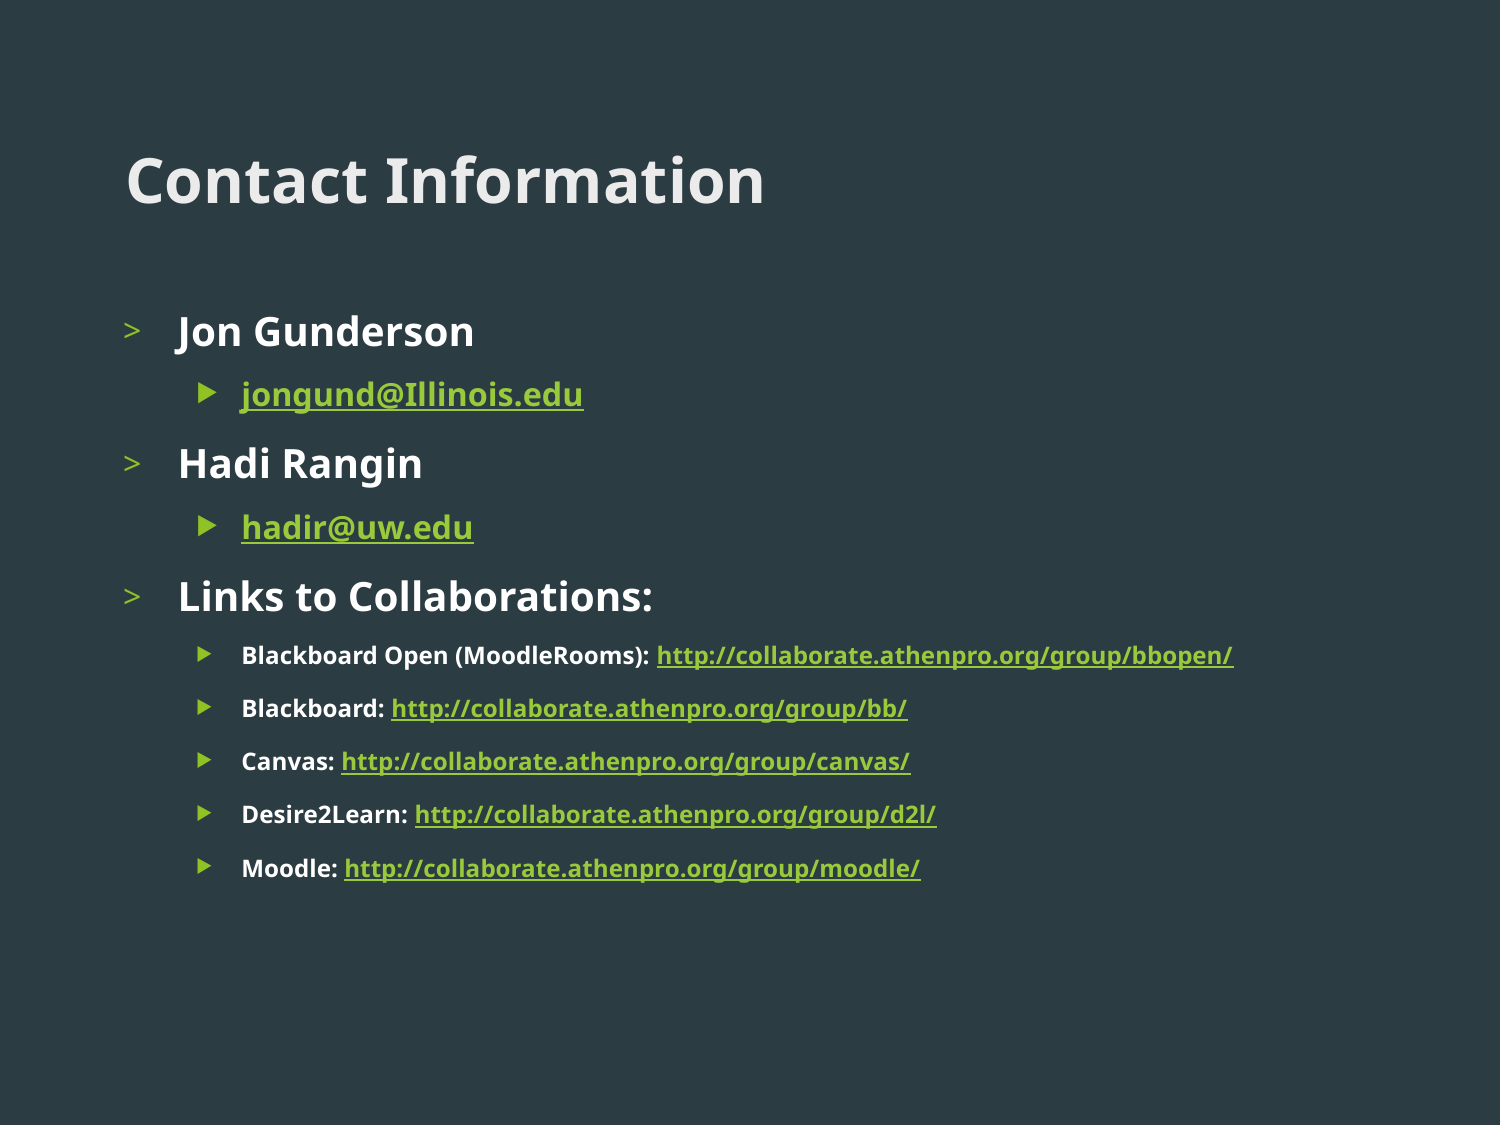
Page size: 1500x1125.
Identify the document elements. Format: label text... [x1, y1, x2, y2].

title Contact Information [110, 59, 1453, 224]
list Jon Gunderson jongund@Illinois.edu Hadi Rangin hadir@uw.edu Links to Collaborations: Blackboard Open (MoodleRooms): http://collaborate.athenpro.org/group/bbopen/ Blackboard: http://collaborate.athenpro.org/group/bb/ Canvas: http://collaborate.athenpro.org/group/canvas/ Desire2Learn: http://collaborate.athenpro.org/group/d2l/ Moodle: http://collaborate.athenpro.org/group/moodle/ [108, 298, 1254, 924]
